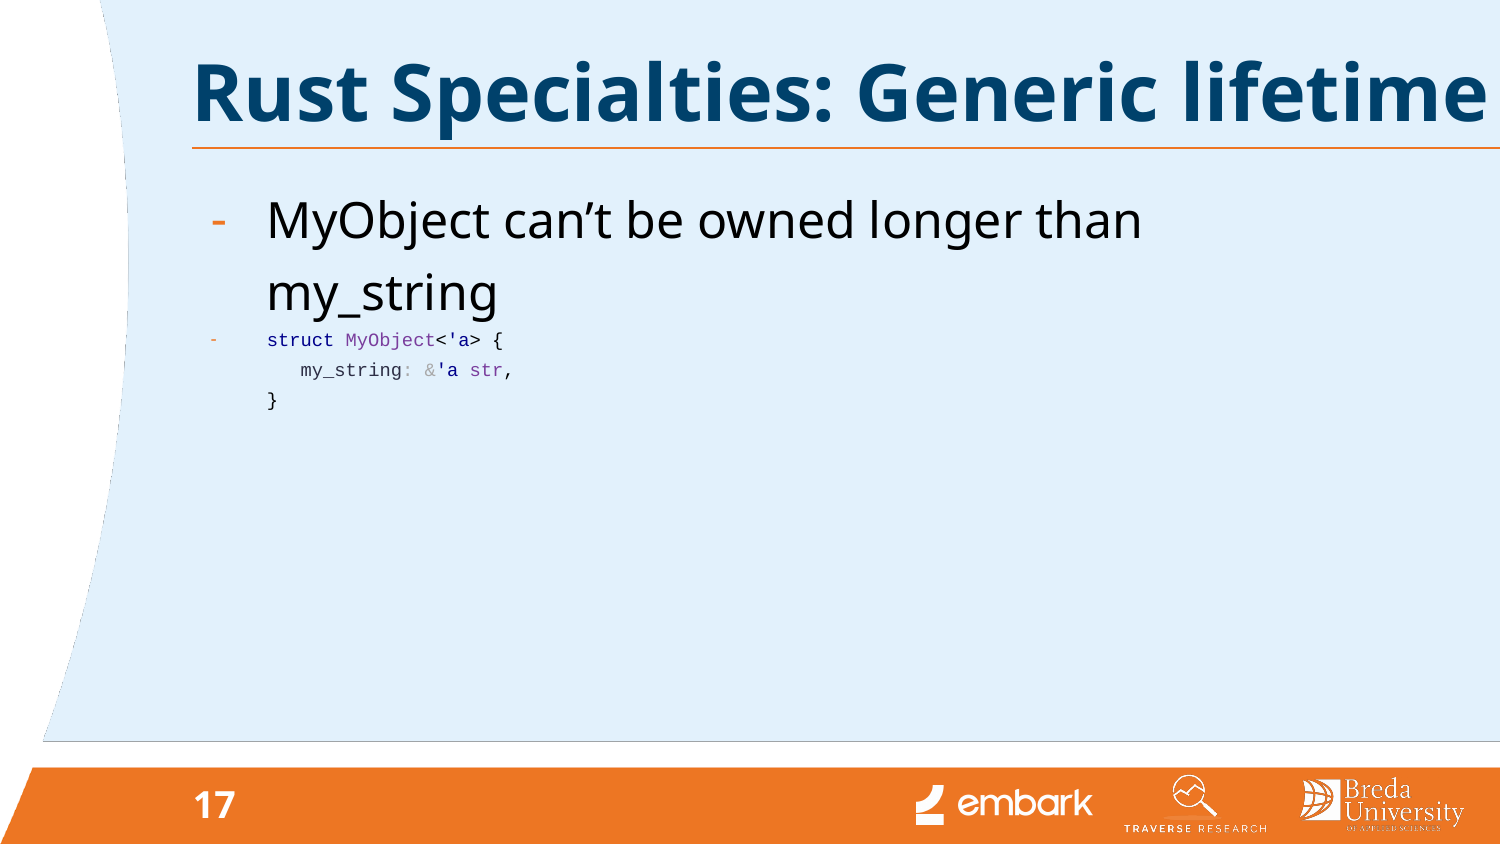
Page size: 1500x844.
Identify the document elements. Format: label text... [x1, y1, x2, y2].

picture [0, 0, 1500, 844]
list MyObject can’t be owned longer than my_string struct MyObject<'a> { my_string: &'a str, } [191, 176, 1341, 741]
title Rust Specialties: Generic lifetime [191, 3, 1500, 138]
slide_number 17 [177, 773, 351, 819]
